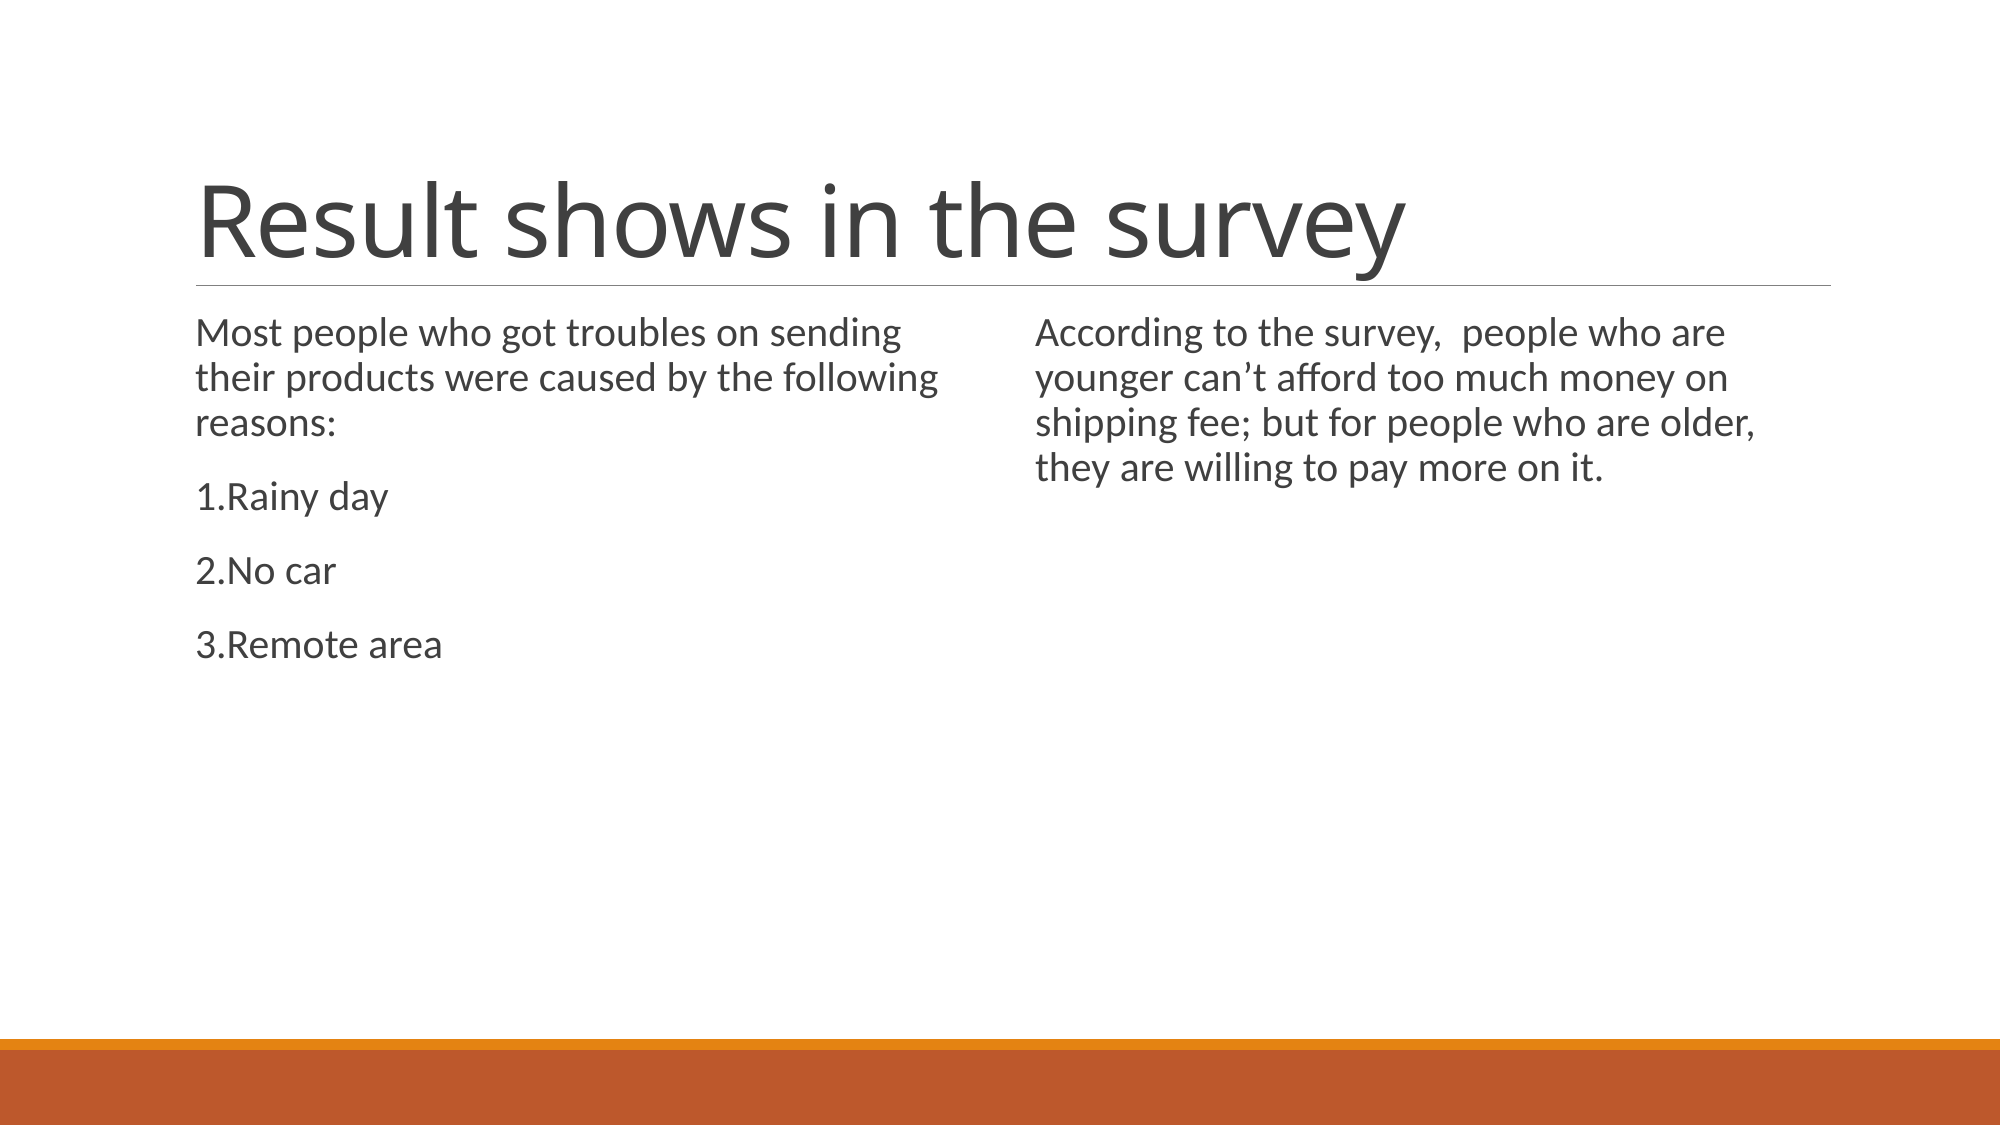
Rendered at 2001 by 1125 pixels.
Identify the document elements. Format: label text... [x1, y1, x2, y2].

list Most people who got troubles on sending their products were caused by the following reasons: 1.Rainy day 2.No car 3.Remote area [180, 302, 990, 963]
list According to the survey, people who are younger can’t afford too much money on shipping fee; but for people who are older, they are willing to pay more on it. [1020, 302, 1830, 963]
title Result shows in the survey [180, 47, 1830, 285]
